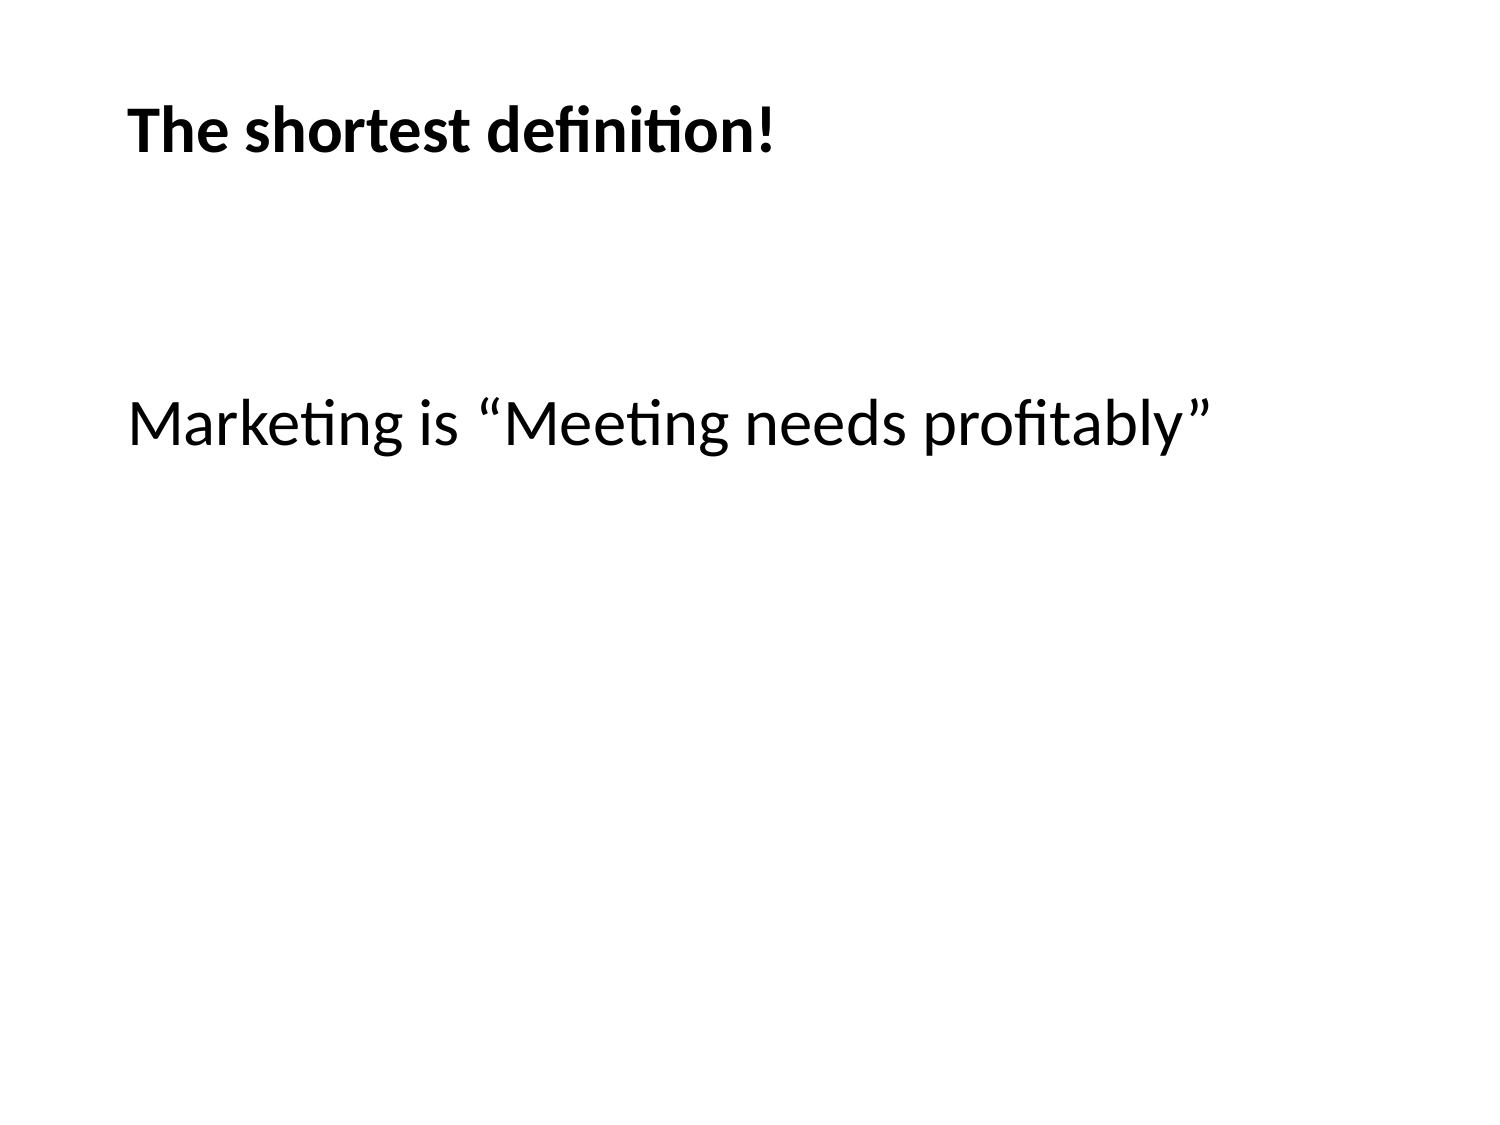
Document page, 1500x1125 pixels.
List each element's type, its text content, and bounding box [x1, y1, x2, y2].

title The shortest definition! [112, 54, 1388, 184]
subtitle Marketing is “Meeting needs profitably” [112, 184, 1424, 925]
